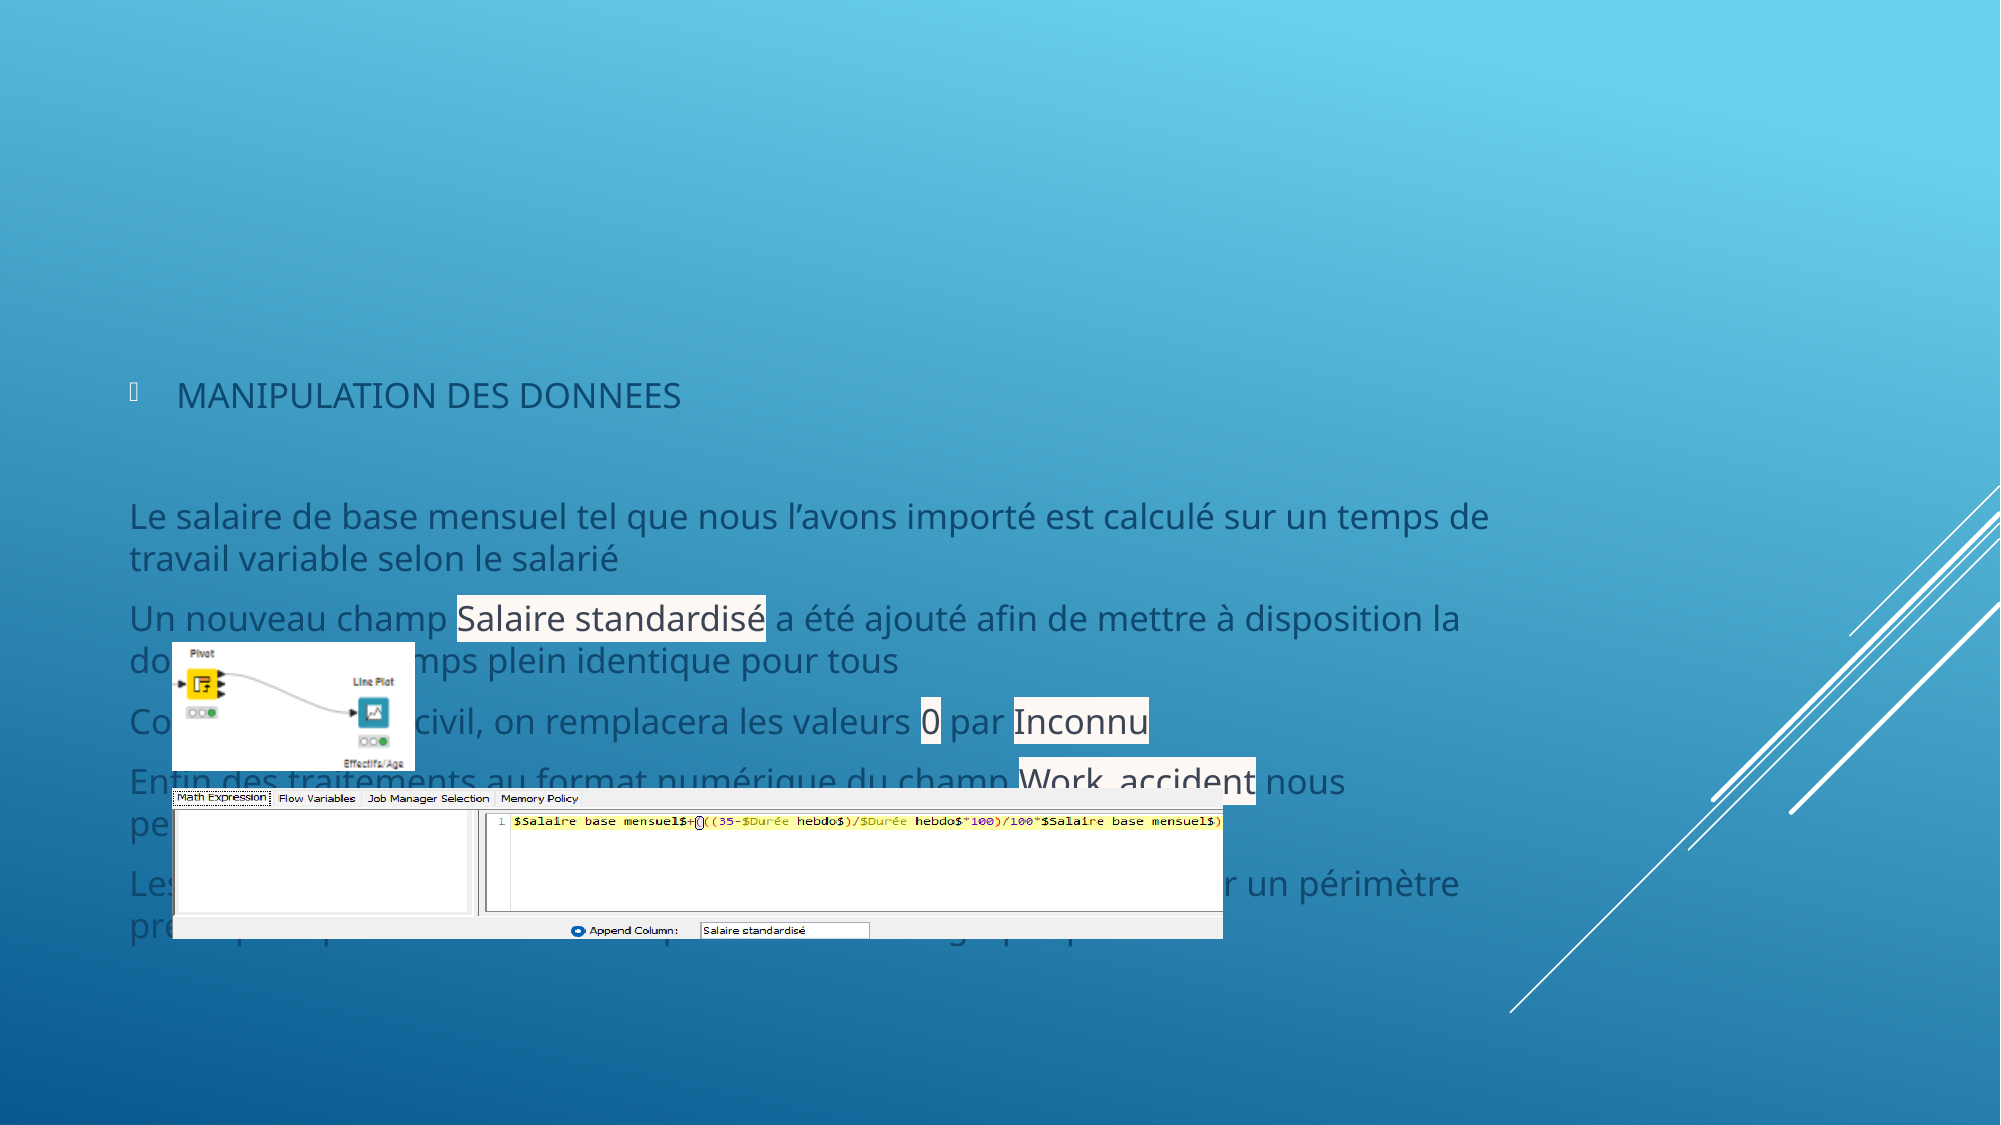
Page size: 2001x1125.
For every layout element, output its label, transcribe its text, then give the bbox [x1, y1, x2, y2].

picture [172, 788, 1223, 939]
picture [172, 642, 416, 771]
list MANIPULATION DES DONNEES Le salaire de base mensuel tel que nous l’avons importé est calculé sur un temps de travail variable selon le salarié Un nouveau champ Salaire standardisé a été ajouté afin de mettre à disposition la donnée sur un temps plein identique pour tous Concernant l’état civil, on remplacera les valeurs 0 par Inconnu Enfin des traitements au format numérique du champ Work_accident nous permettra par la suite de pouvoir l’utiliser dans un graphique Les nodes Pivot de KNIME vont permettre d’agréger les données sur un périmètre précis pour pouvoir être traitées par les différents graphiques [114, 240, 1515, 957]
